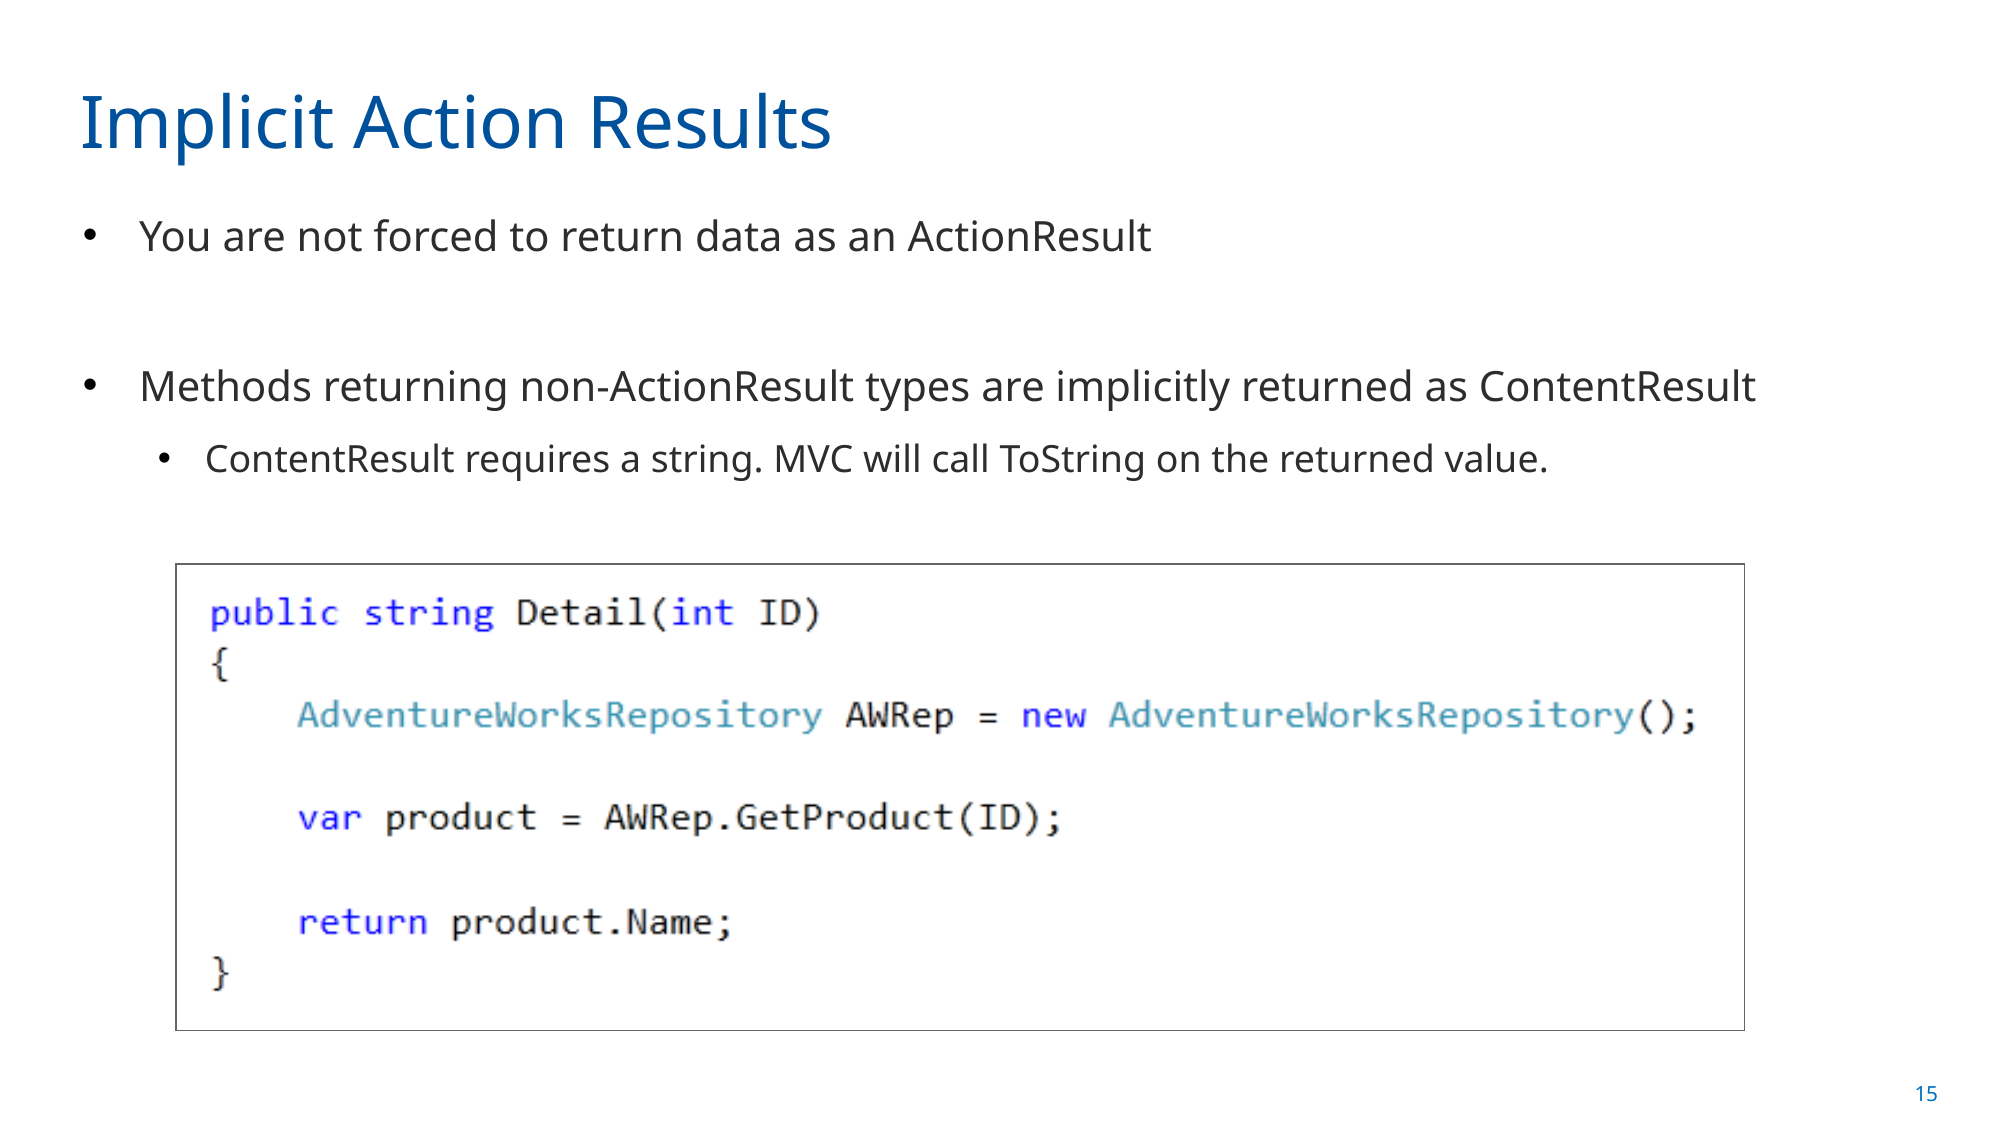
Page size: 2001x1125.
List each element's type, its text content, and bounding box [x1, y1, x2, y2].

picture [176, 564, 1745, 1030]
title Implicit Action Results [64, 67, 1562, 171]
list You are not forced to return data as an ActionResult Methods returning non-ActionResult types are implicitly returned as ContentResult ContentResult requires a string. MVC will call ToString on the returned value. [67, 201, 1939, 1063]
